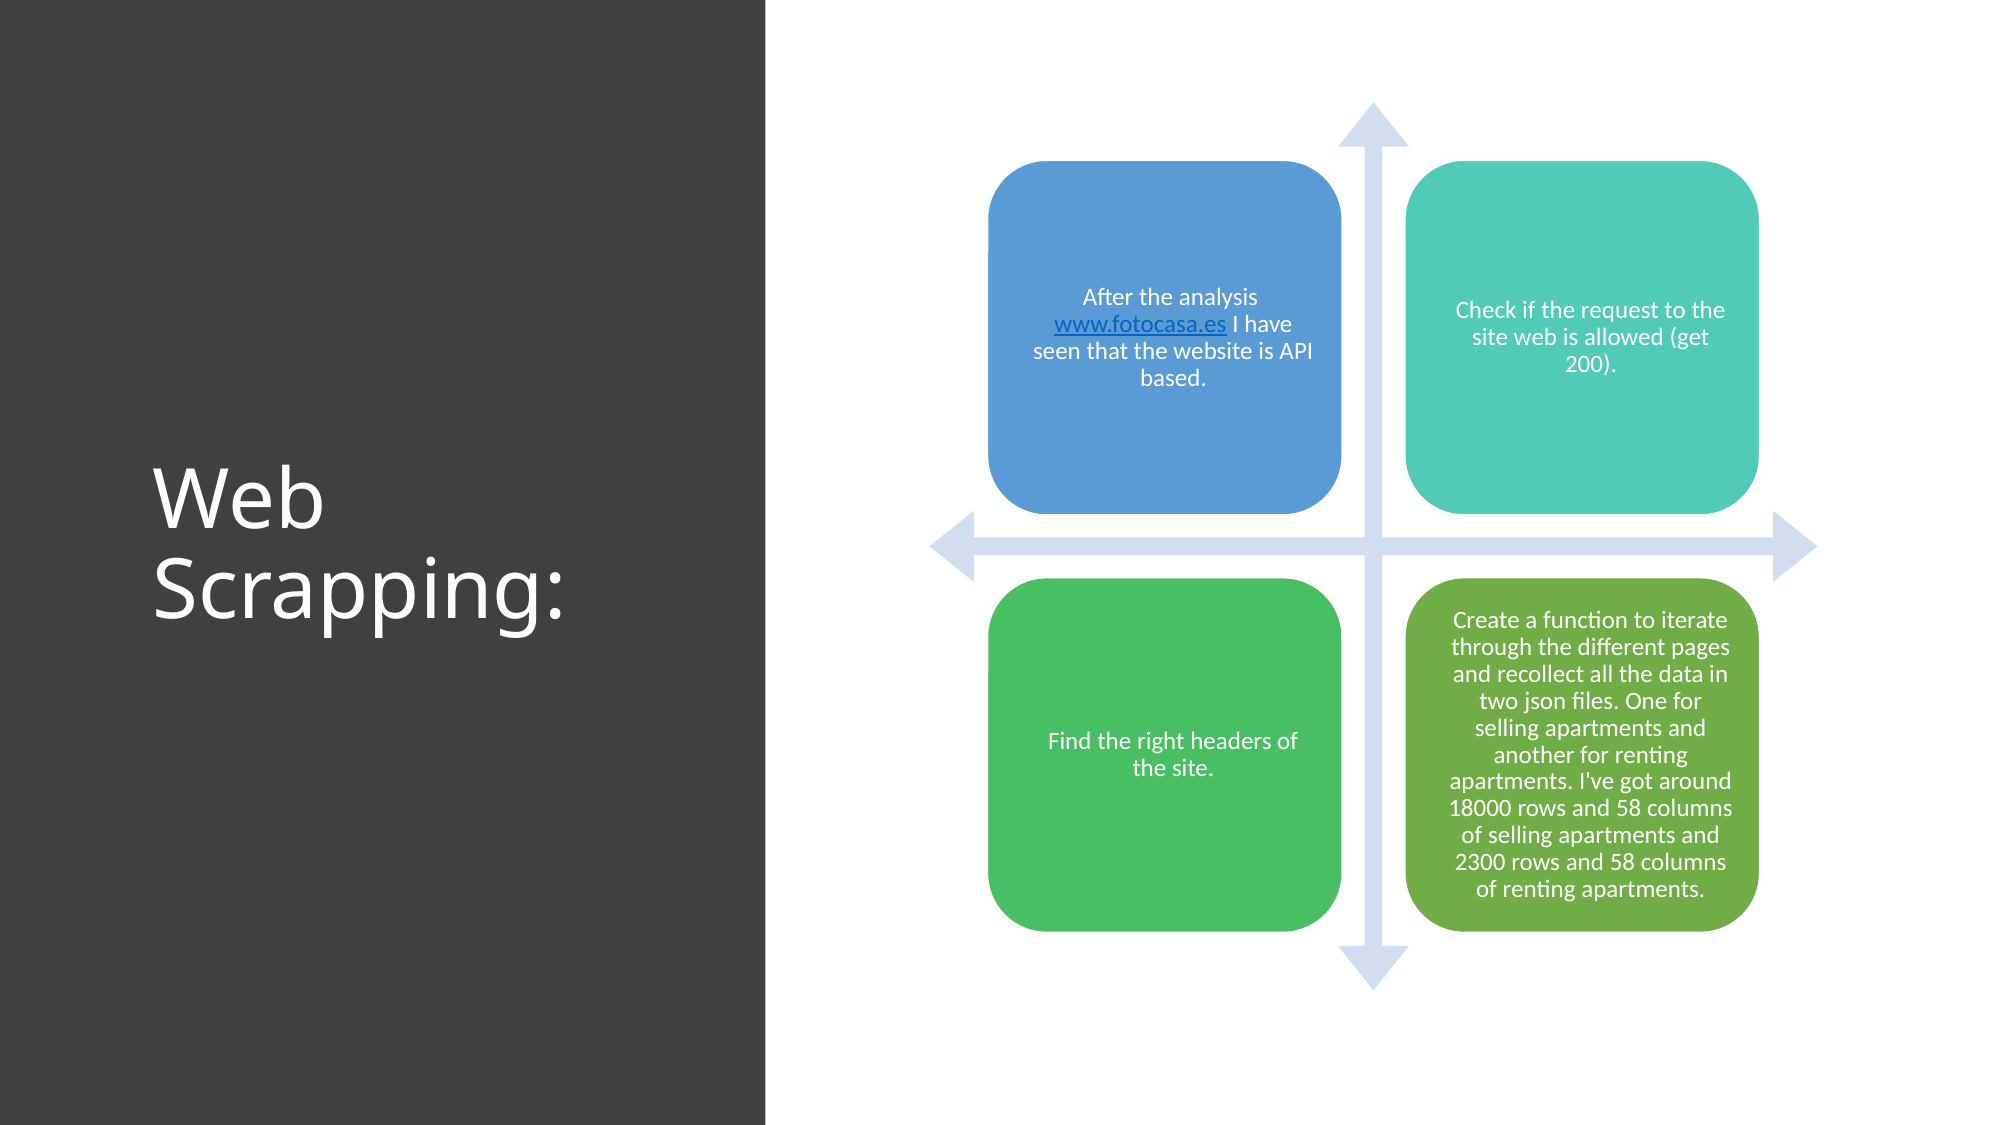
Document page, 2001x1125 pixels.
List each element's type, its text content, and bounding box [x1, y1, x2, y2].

title Web Scrapping: [137, 102, 688, 991]
text_box [0, 0, 766, 1125]
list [884, 102, 1863, 991]
